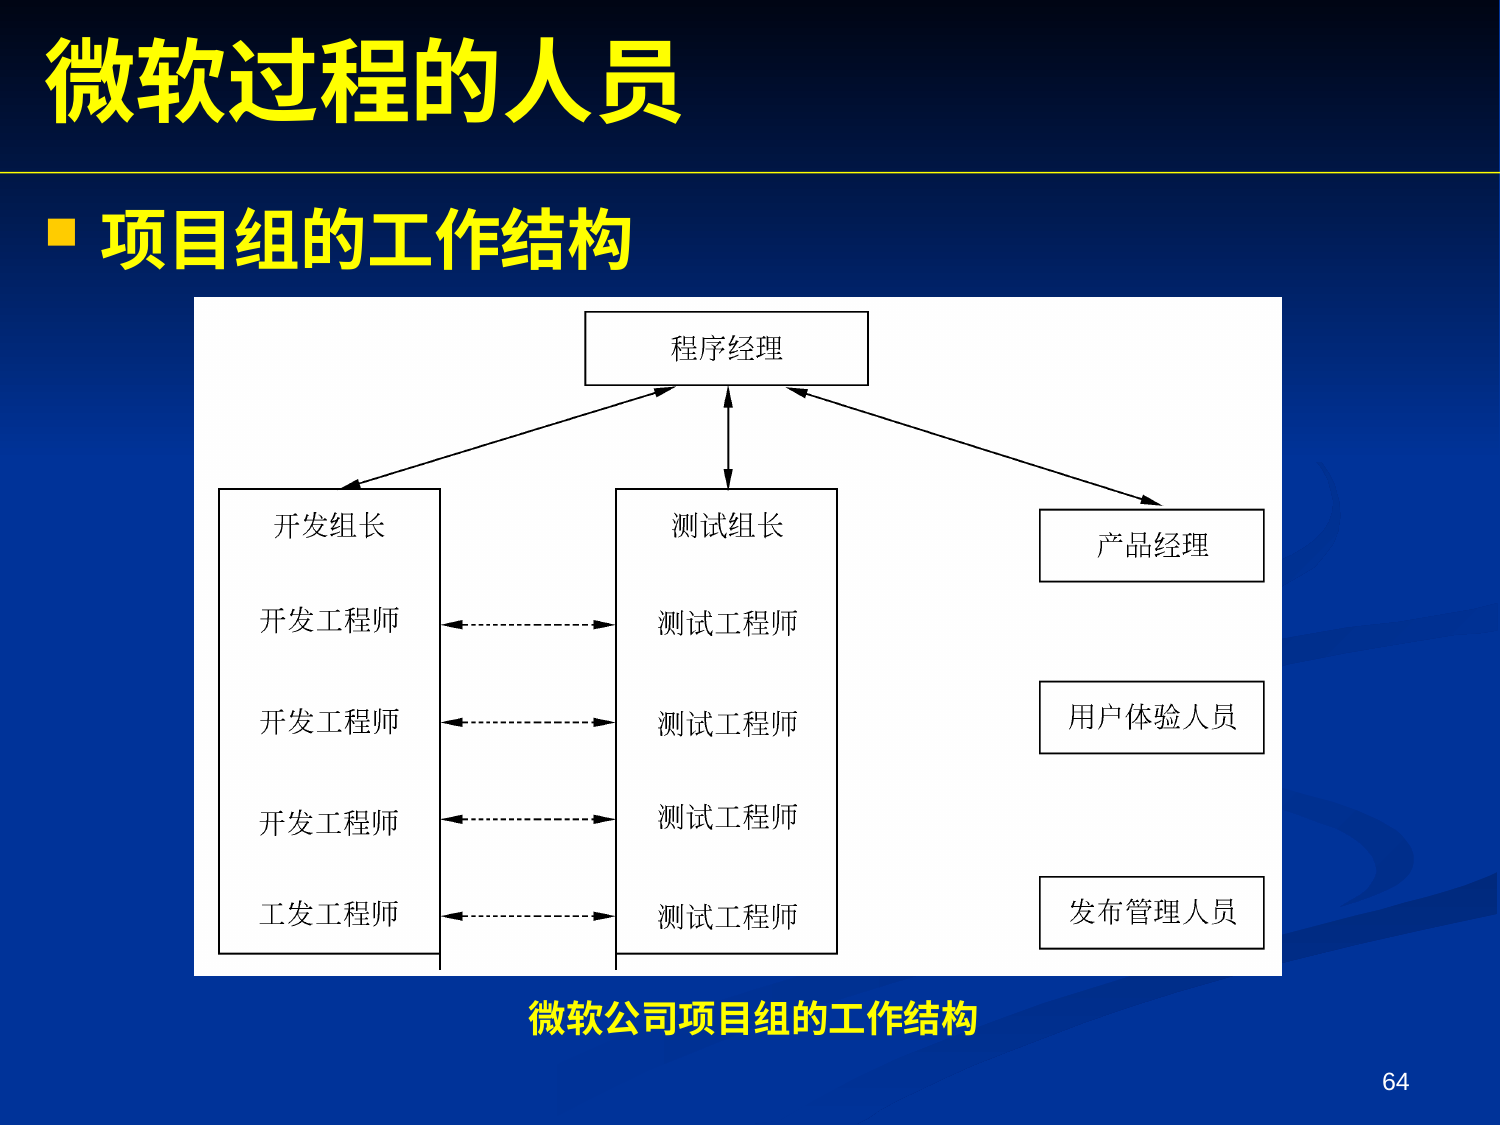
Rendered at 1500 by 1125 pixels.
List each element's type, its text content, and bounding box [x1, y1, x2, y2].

text_box 微软过程的人员 [29, 21, 1459, 138]
slide_number 64 [1074, 1024, 1426, 1104]
text_box 项目组的工作结构 [29, 174, 1500, 305]
text_box 微软公司项目组的工作结构 [514, 987, 999, 1048]
picture [194, 296, 1282, 977]
